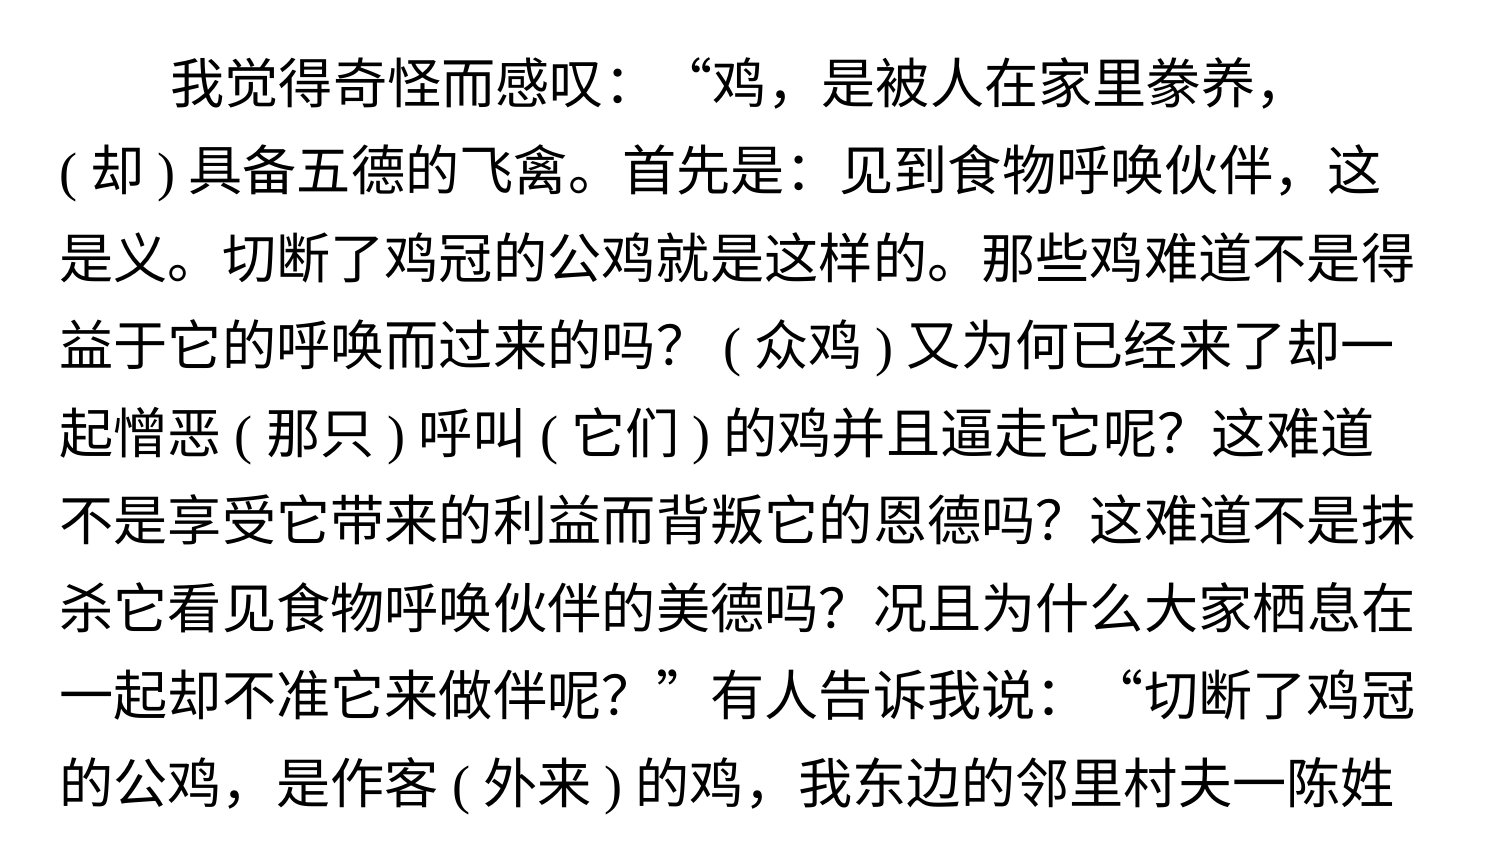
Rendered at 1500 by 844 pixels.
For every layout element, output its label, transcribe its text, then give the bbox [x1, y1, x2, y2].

text_box 我觉得奇怪而感叹：“鸡，是被人在家里豢养，(却)具备五德的飞禽。首先是：见到食物呼唤伙伴，这是义。切断了鸡冠的公鸡就是这样的。那些鸡难道不是得益于它的呼唤而过来的吗？(众鸡)又为何已经来了却一起憎恶(那只)呼叫(它们)的鸡并且逼走它呢？这难道不是享受它带来的利益而背叛它的恩德吗？这难道不是抹杀它看见食物呼唤伙伴的美德吗？况且为什么大家栖息在一起却不准它来做伴呢？”有人告诉我说：“切断了鸡冠的公鸡，是作客(外来)的鸡，我东边的邻里村夫一陈姓人家的鸡。 [44, 19, 1436, 844]
